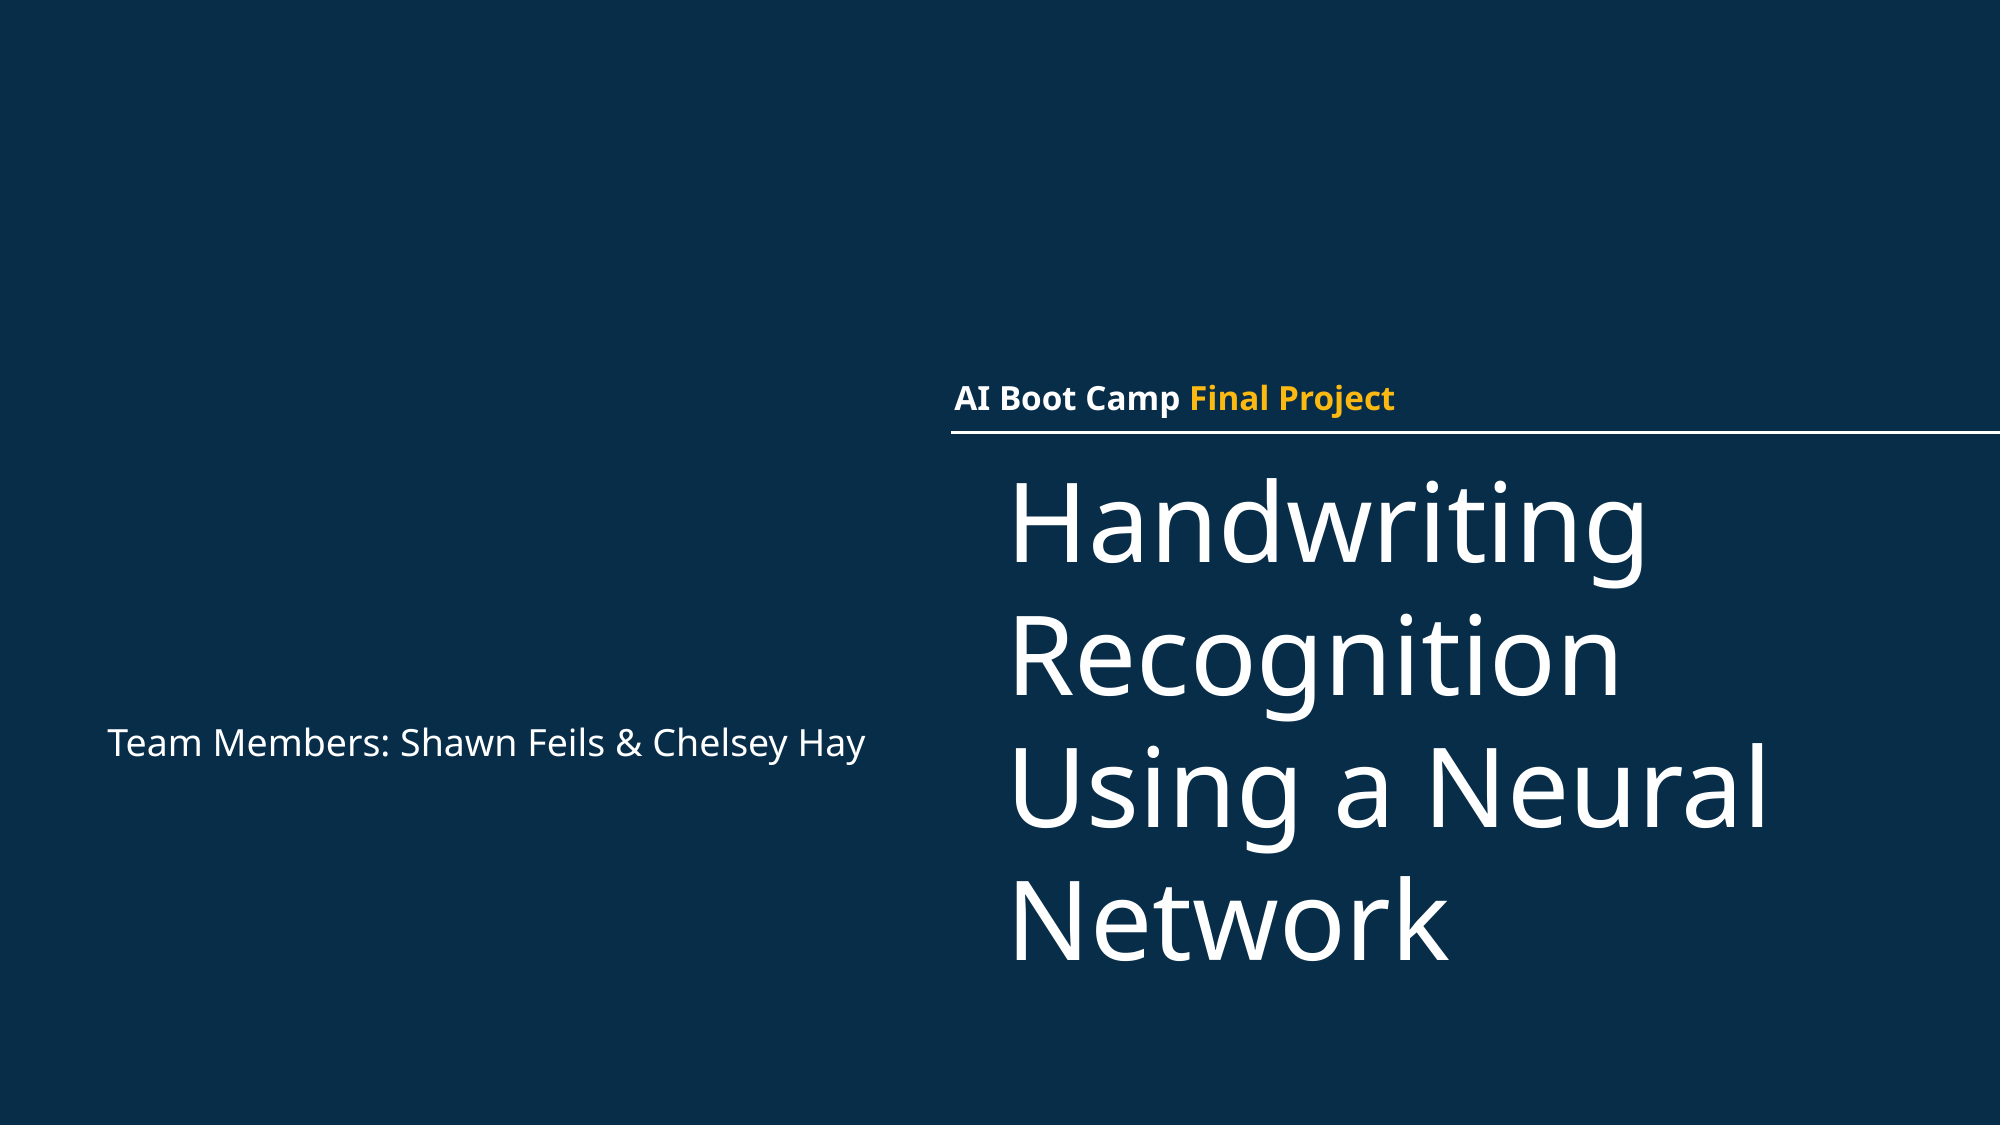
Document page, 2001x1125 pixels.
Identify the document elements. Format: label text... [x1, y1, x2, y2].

text_box Team Members: Shawn Feils & Chelsey Hay [87, 692, 944, 785]
text_box AI Boot Camp Final Project [934, 351, 1453, 432]
title Handwriting Recognition Using a Neural Network [926, 432, 1957, 717]
